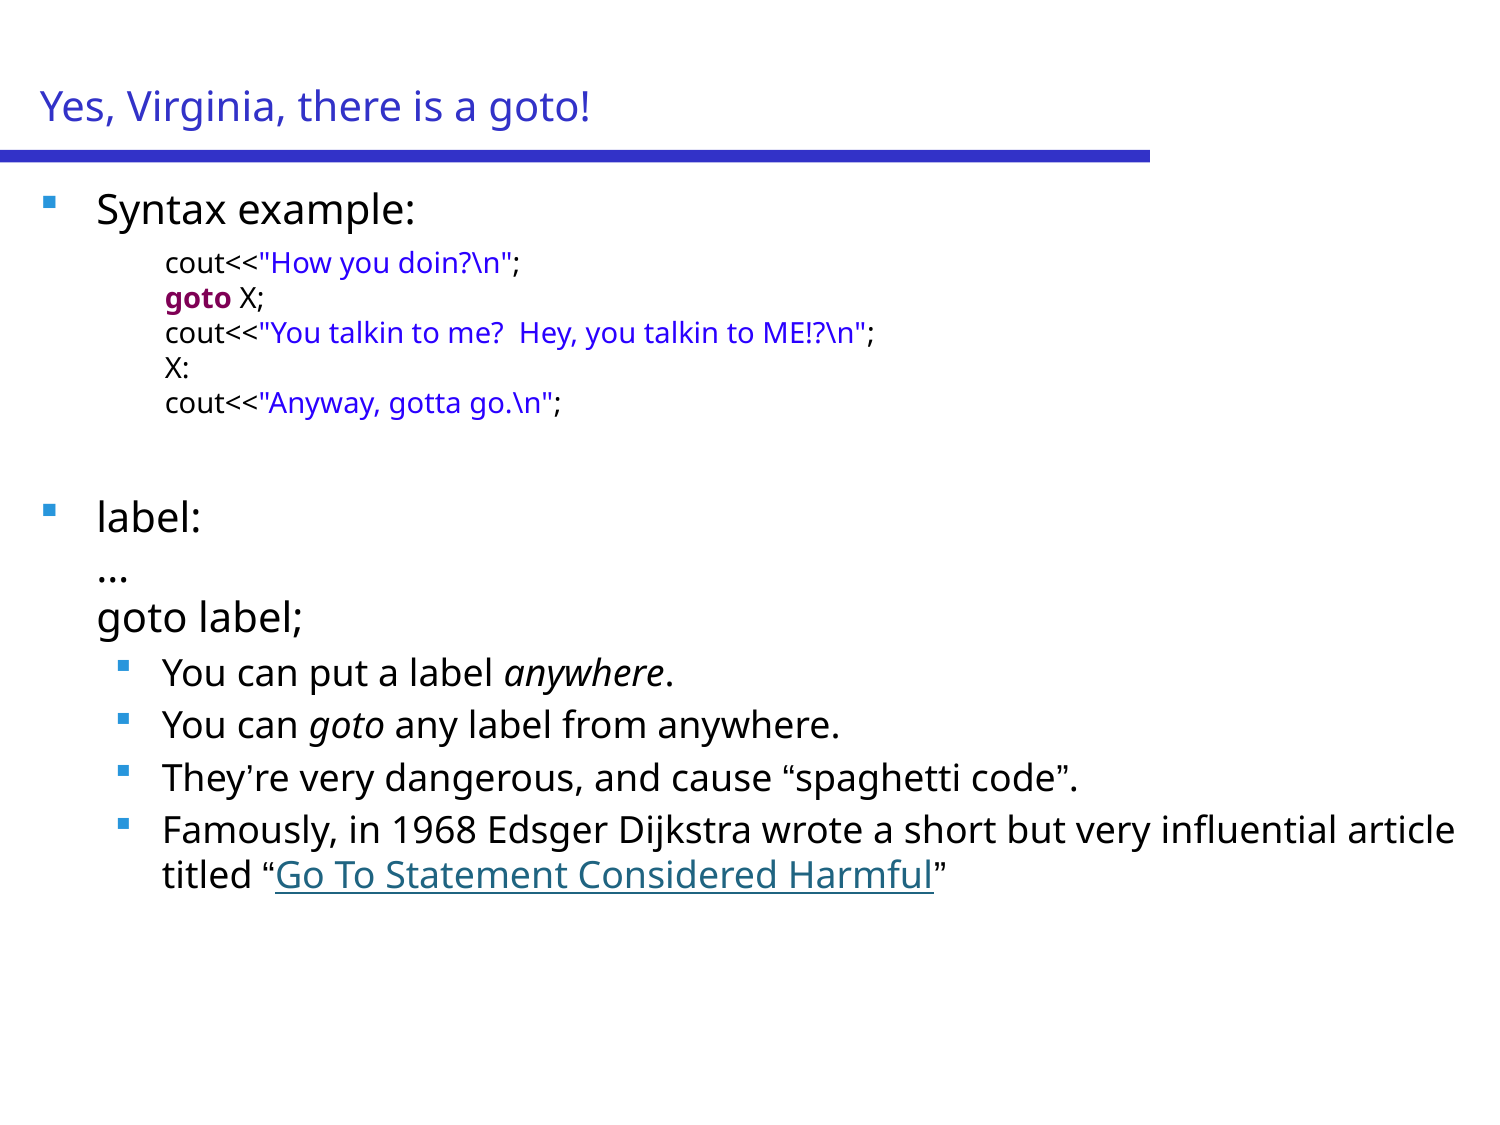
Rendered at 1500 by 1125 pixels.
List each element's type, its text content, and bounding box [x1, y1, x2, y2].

title Yes, Virginia, there is a goto! [24, 24, 1475, 138]
text_box cout<<"How you doin?\n"; goto X; cout<<"You talkin to me? Hey, you talkin to ME!?\n"; X: cout<<"Anyway, gotta go.\n"; [150, 237, 1225, 427]
list Syntax example: label: … goto label; You can put a label anywhere. You can goto any label from anywhere. They’re very dangerous, and cause “spaghetti code”. Famously, in 1968 Edsger Dijkstra wrote a short but very influential article titled “Go To Statement Considered Harmful” [24, 174, 1475, 1050]
